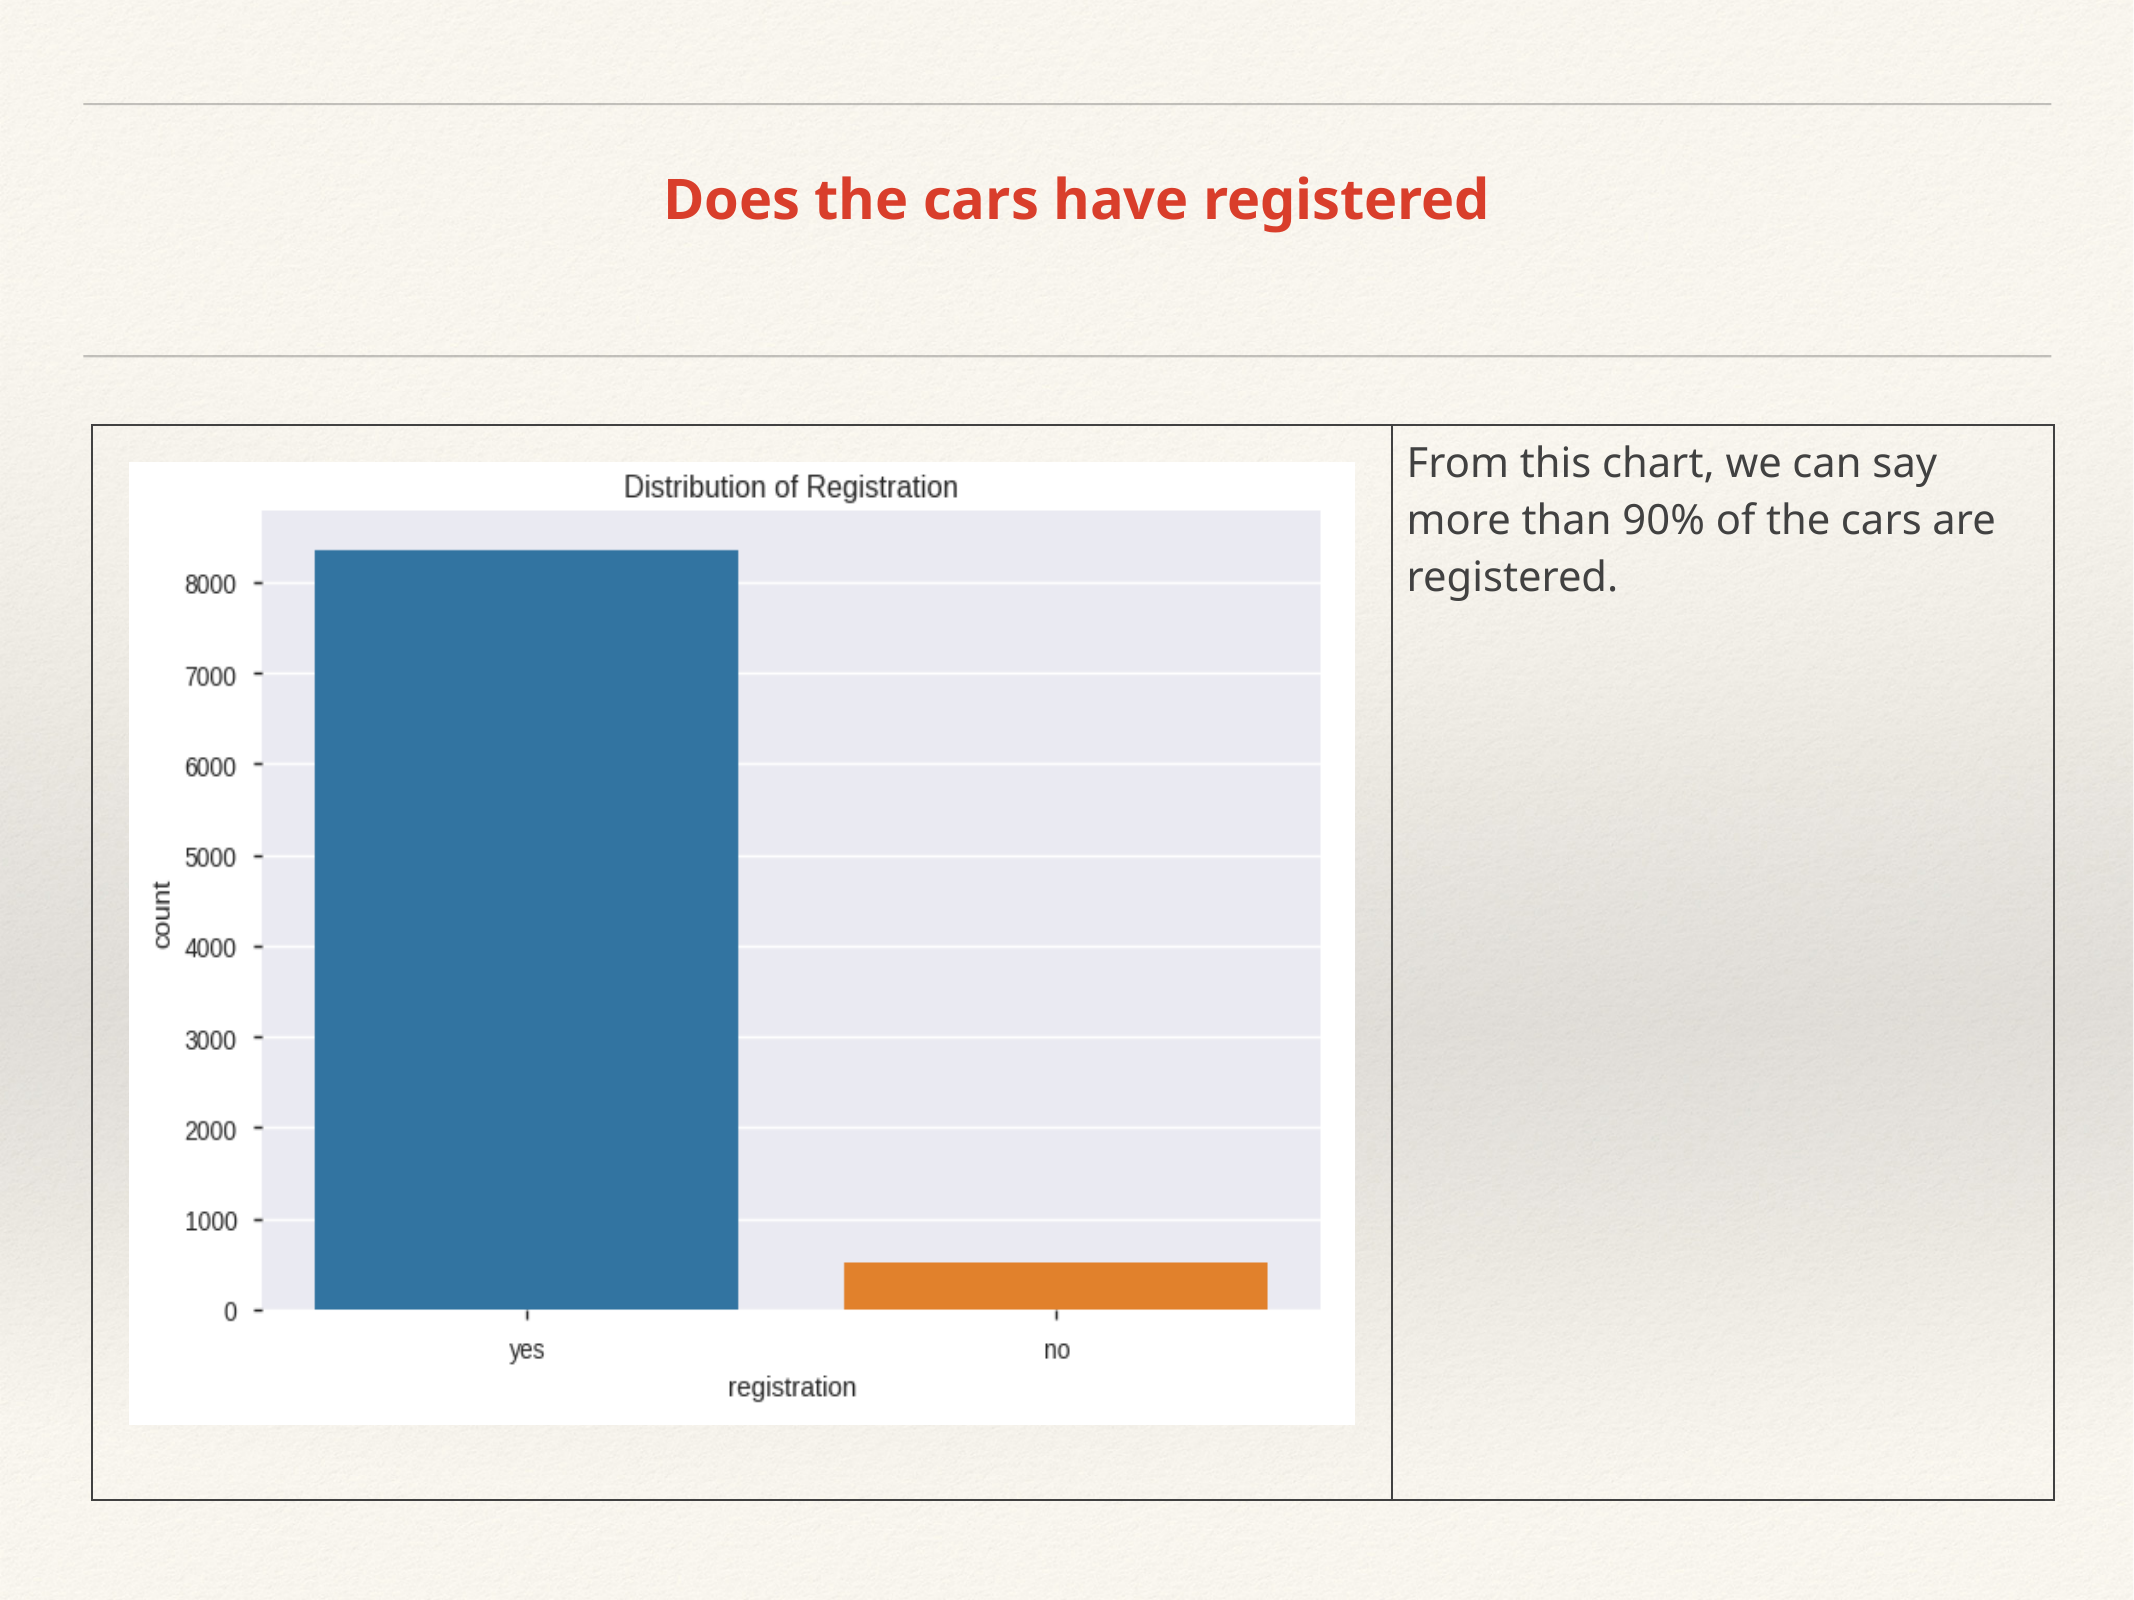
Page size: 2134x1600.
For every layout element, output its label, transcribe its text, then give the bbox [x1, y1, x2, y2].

title Does the cars have registered [82, 130, 2051, 332]
table_header [93, 426, 1391, 1499]
table_header From this chart, we can say more than 90% of the cars are registered. [1393, 426, 2053, 1499]
picture [0, 0, 2134, 1600]
